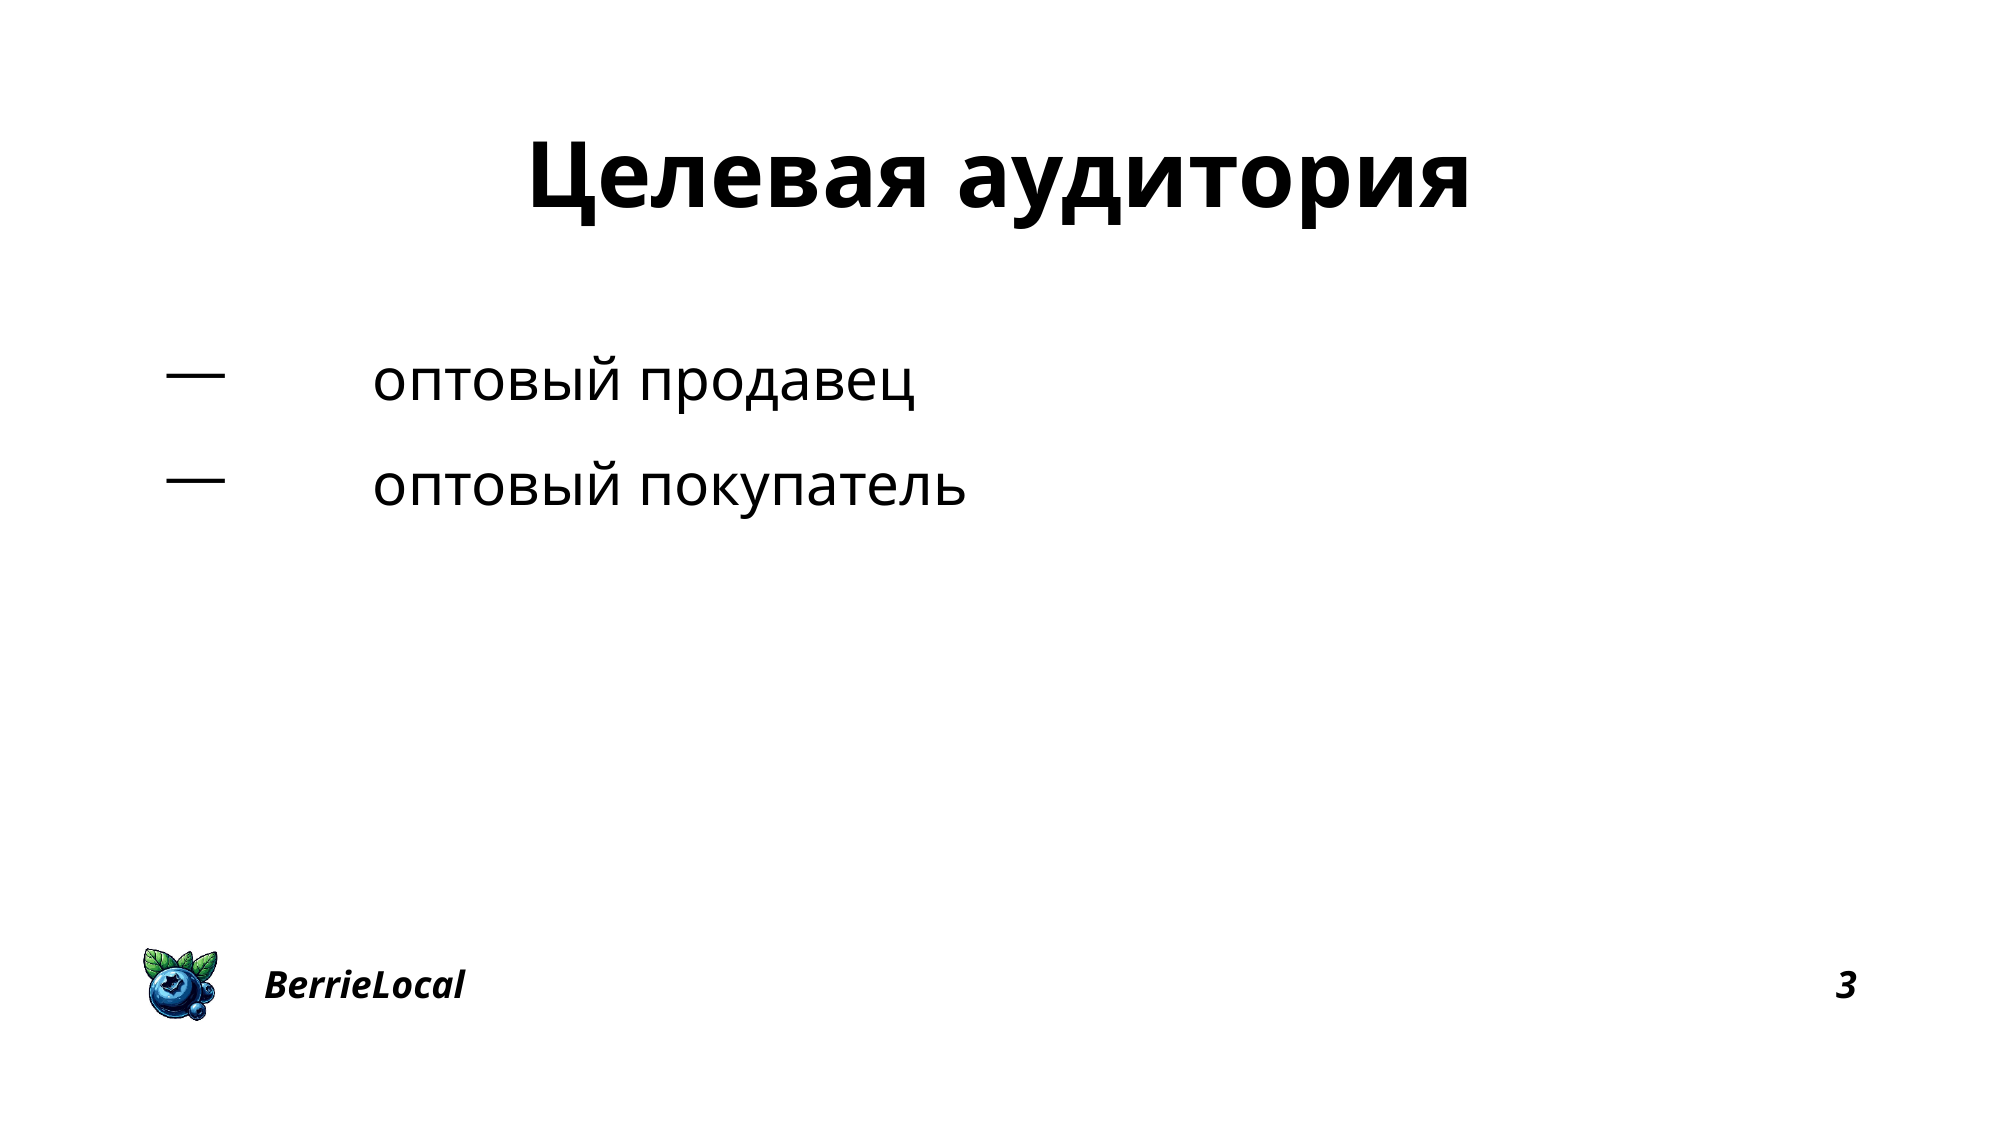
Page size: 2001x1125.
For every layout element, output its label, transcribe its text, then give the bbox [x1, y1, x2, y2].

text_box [134, 938, 1873, 1030]
title Целевая аудитория [347, 74, 1653, 235]
text_box оптовый продавец оптовый покупатель [151, 294, 1912, 525]
